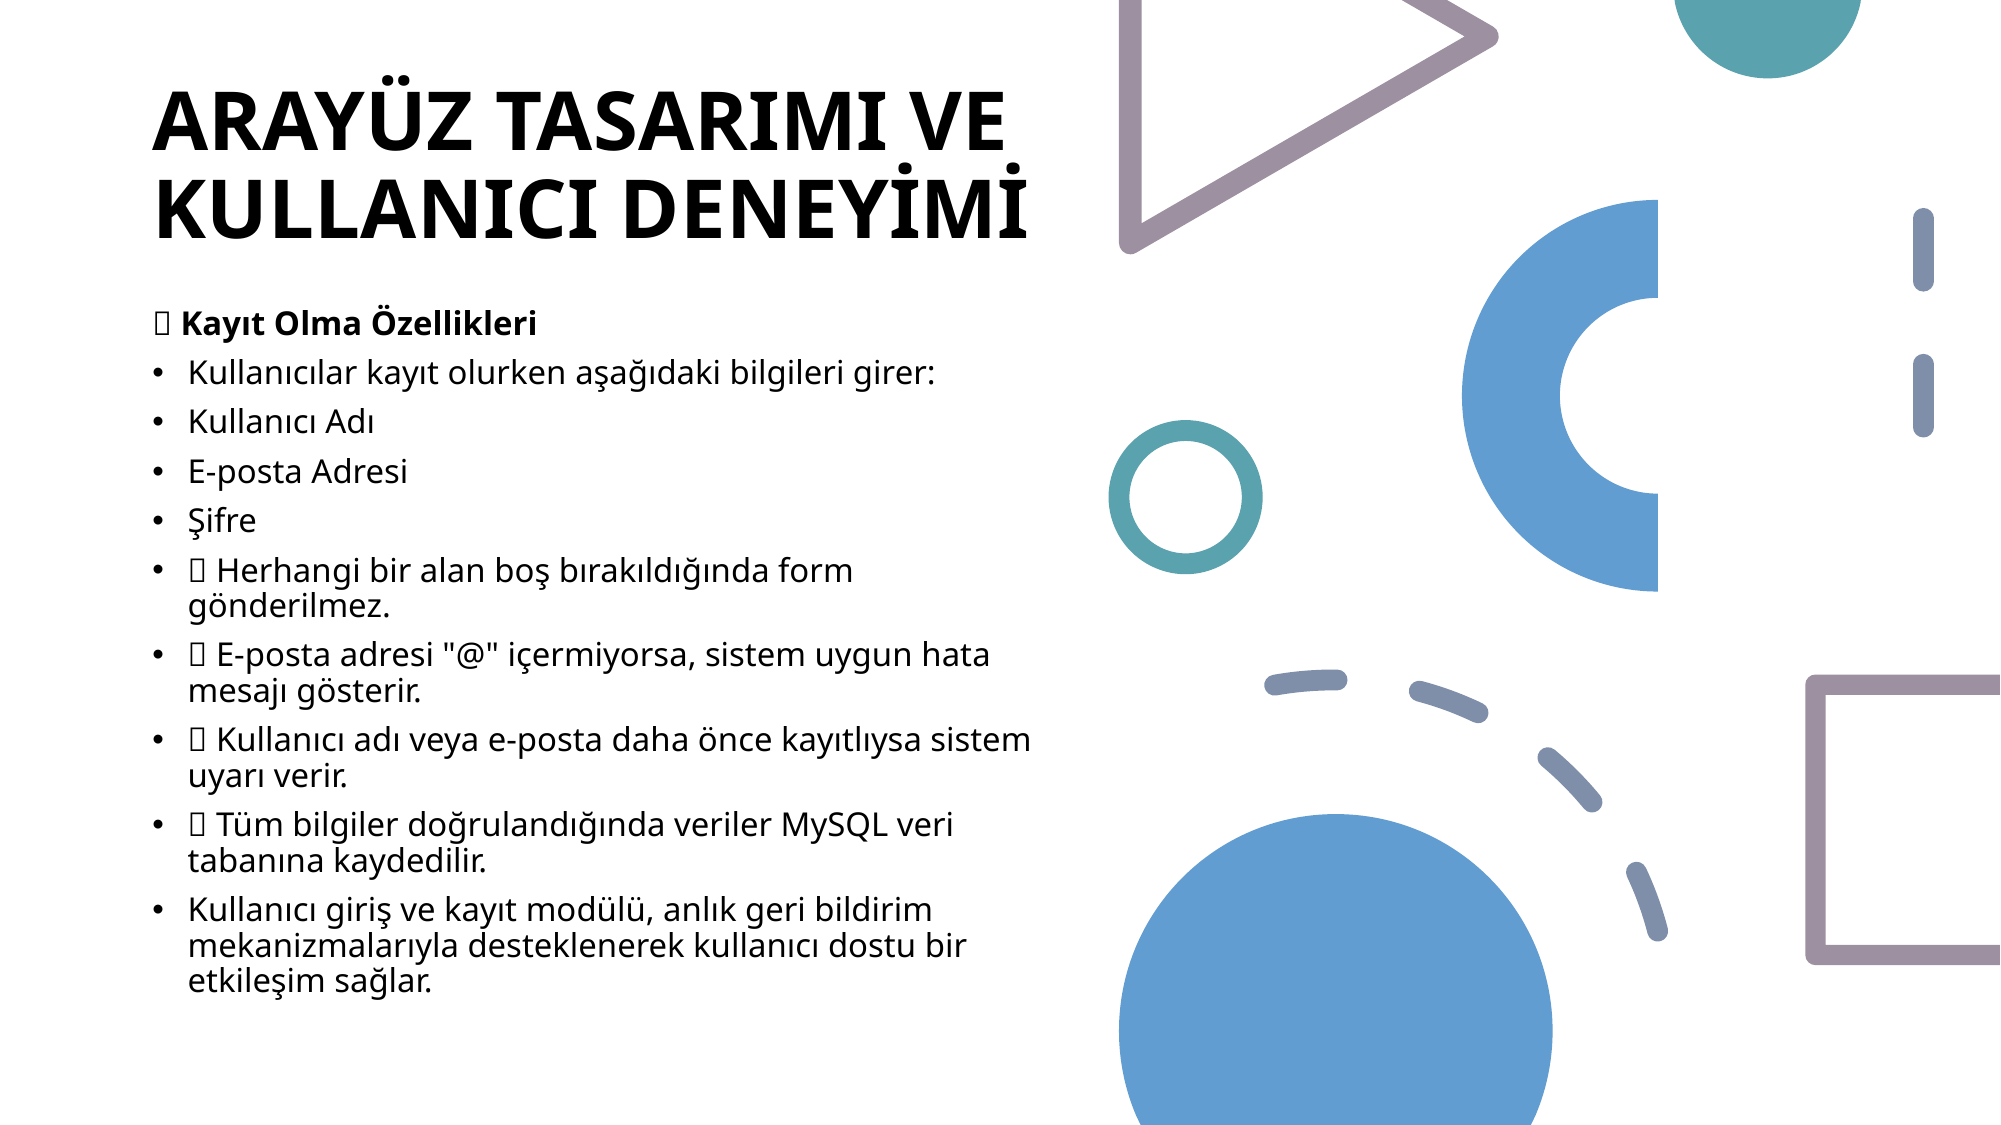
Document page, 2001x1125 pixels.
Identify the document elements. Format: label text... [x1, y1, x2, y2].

text_box [1460, 198, 1660, 594]
text_box [0, 0, 2000, 1125]
text_box [1805, 674, 2000, 966]
text_box [1673, 0, 1863, 80]
text_box [1117, 428, 1254, 566]
text_box ARAYÜZ TASARIMI VE KULLANICI DENEYİMİ [137, 59, 1050, 278]
text_box [1118, 0, 1499, 255]
list 📅 Kayıt Olma Özellikleri Kullanıcılar kayıt olurken aşağıdaki bilgileri girer: Kullanıcı Adı E-posta Adresi Şifre ❌ Herhangi bir alan boş bırakıldığında form gönderilmez. ✅ E-posta adresi "@" içermiyorsa, sistem uygun hata mesajı gösterir. ✅ Kullanıcı adı veya e-posta daha önce kayıtlıysa sistem uyarı verir. ✅ Tüm bilgiler doğrulandığında veriler MySQL veri tabanına kaydedilir. Kullanıcı giriş ve kayıt modülü, anlık geri bildirim mekanizmalarıyla desteklenerek kullanıcı dostu bir etkileşim sağlar. [137, 299, 1050, 1014]
text_box [1117, 812, 1555, 1125]
text_box [1273, 678, 1665, 977]
